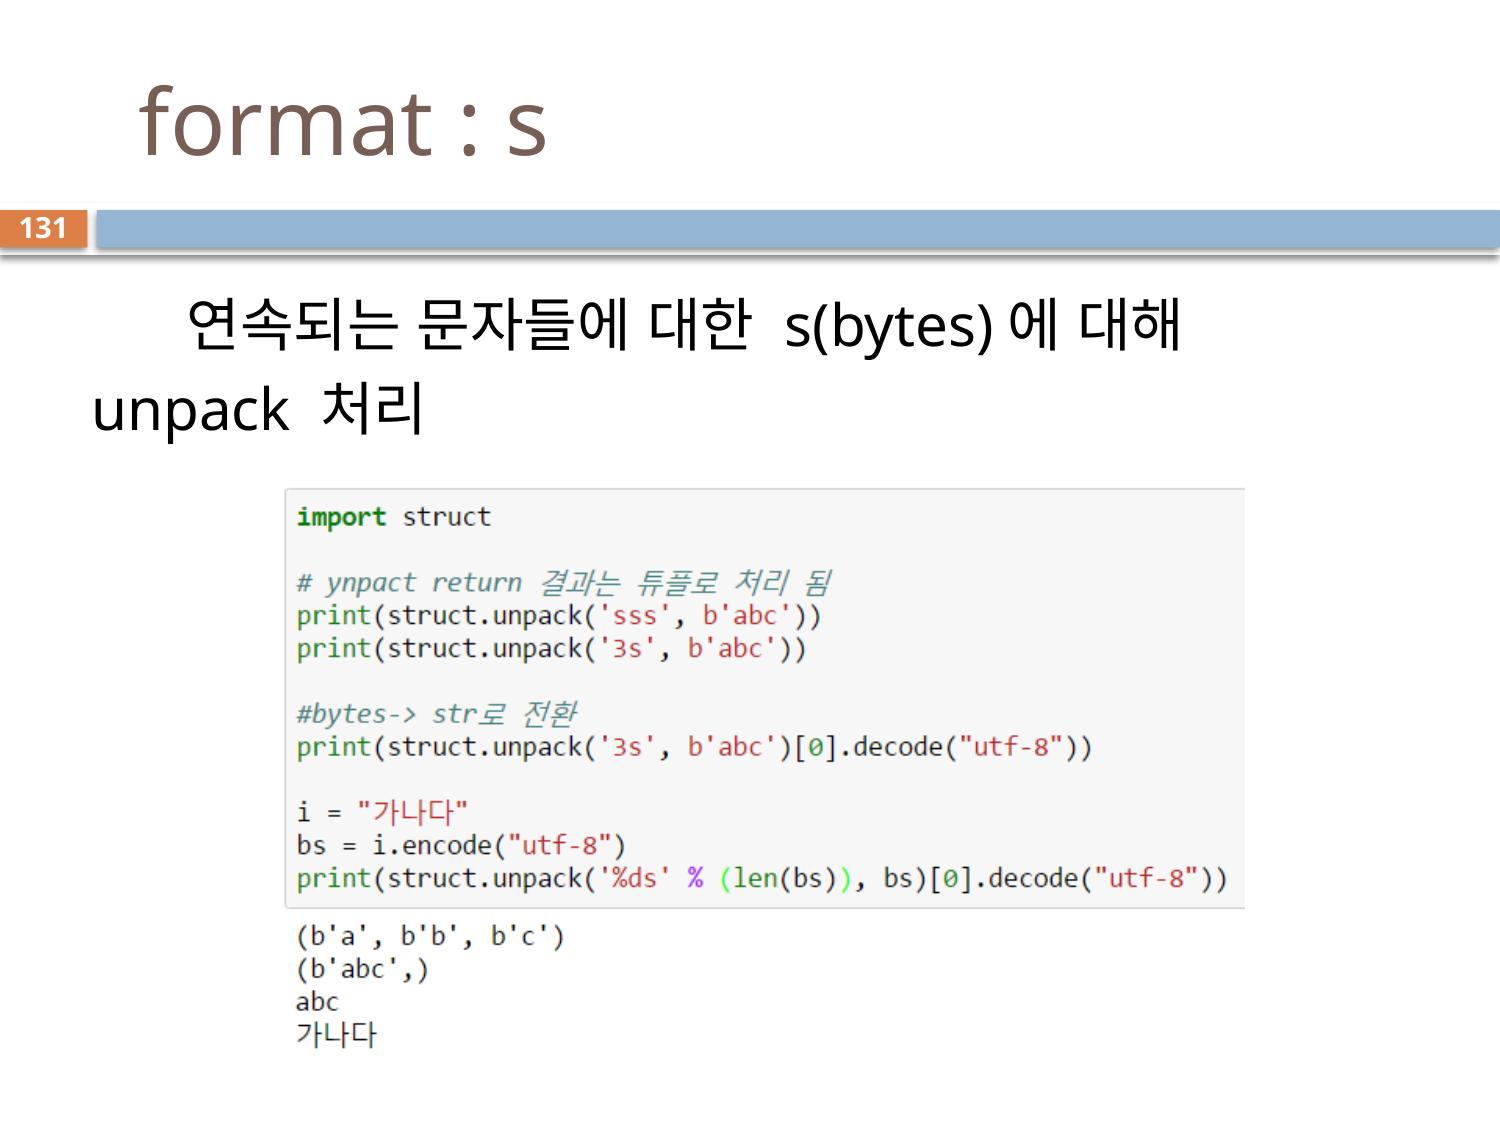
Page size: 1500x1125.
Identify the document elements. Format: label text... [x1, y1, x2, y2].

list 연속되는 문자들에 대한 s(bytes)에 대해 unpack 처리 [76, 267, 1427, 492]
title format : s [100, 37, 1438, 200]
slide_number 131 [0, 208, 88, 249]
picture [277, 479, 1245, 1062]
